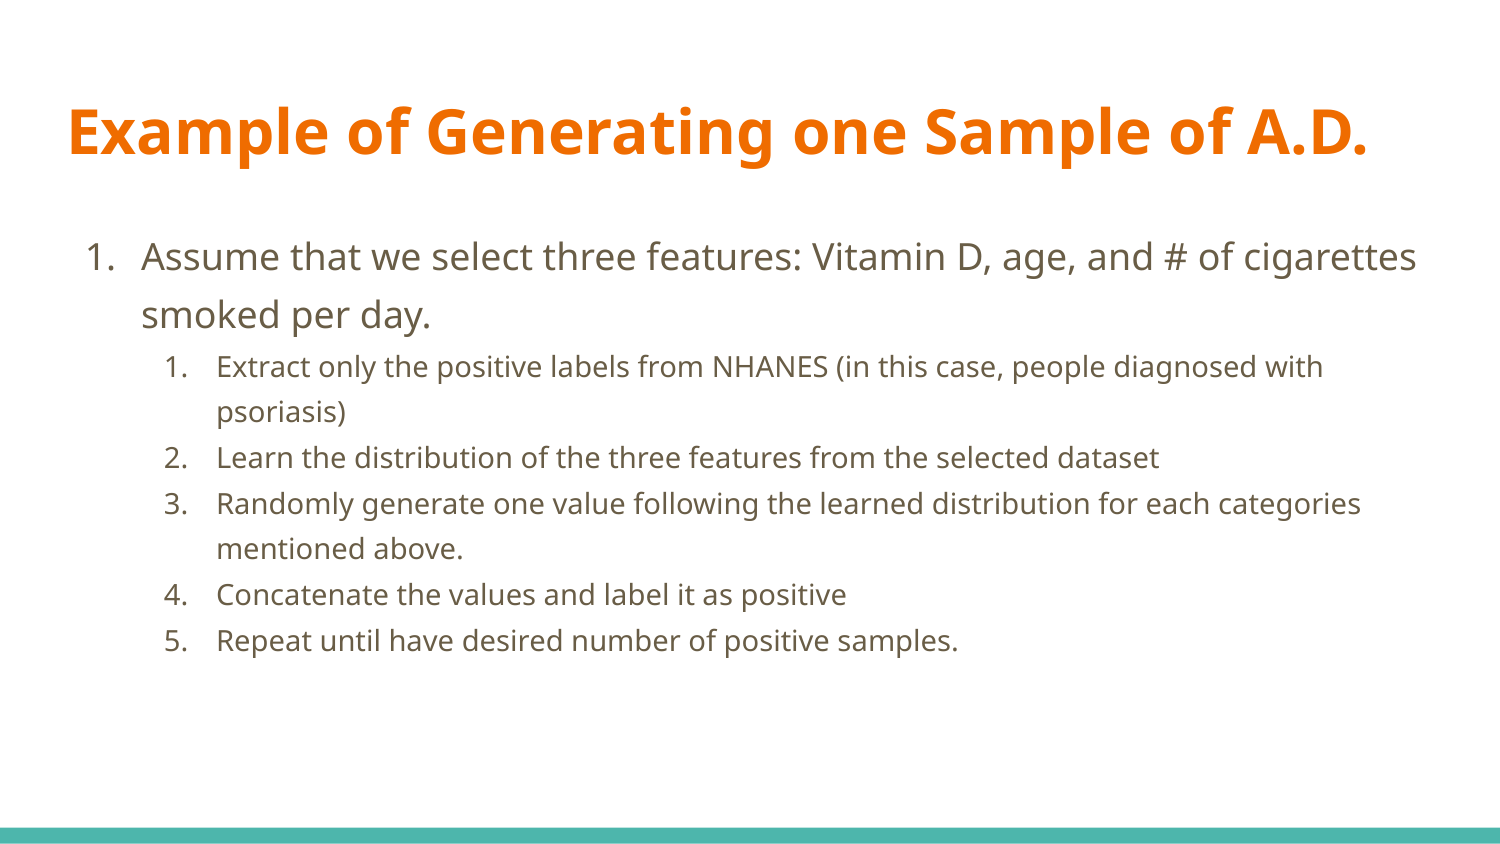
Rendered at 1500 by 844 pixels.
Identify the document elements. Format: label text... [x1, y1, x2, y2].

list Assume that we select three features: Vitamin D, age, and # of cigarettes smoked per day. Extract only the positive labels from NHANES (in this case, people diagnosed with psoriasis) Learn the distribution of the three features from the selected dataset Randomly generate one value following the learned distribution for each categories mentioned above. Concatenate the values and label it as positive Repeat until have desired number of positive samples. [51, 207, 1449, 750]
title Example of Generating one Sample of A.D. [51, 72, 1449, 189]
